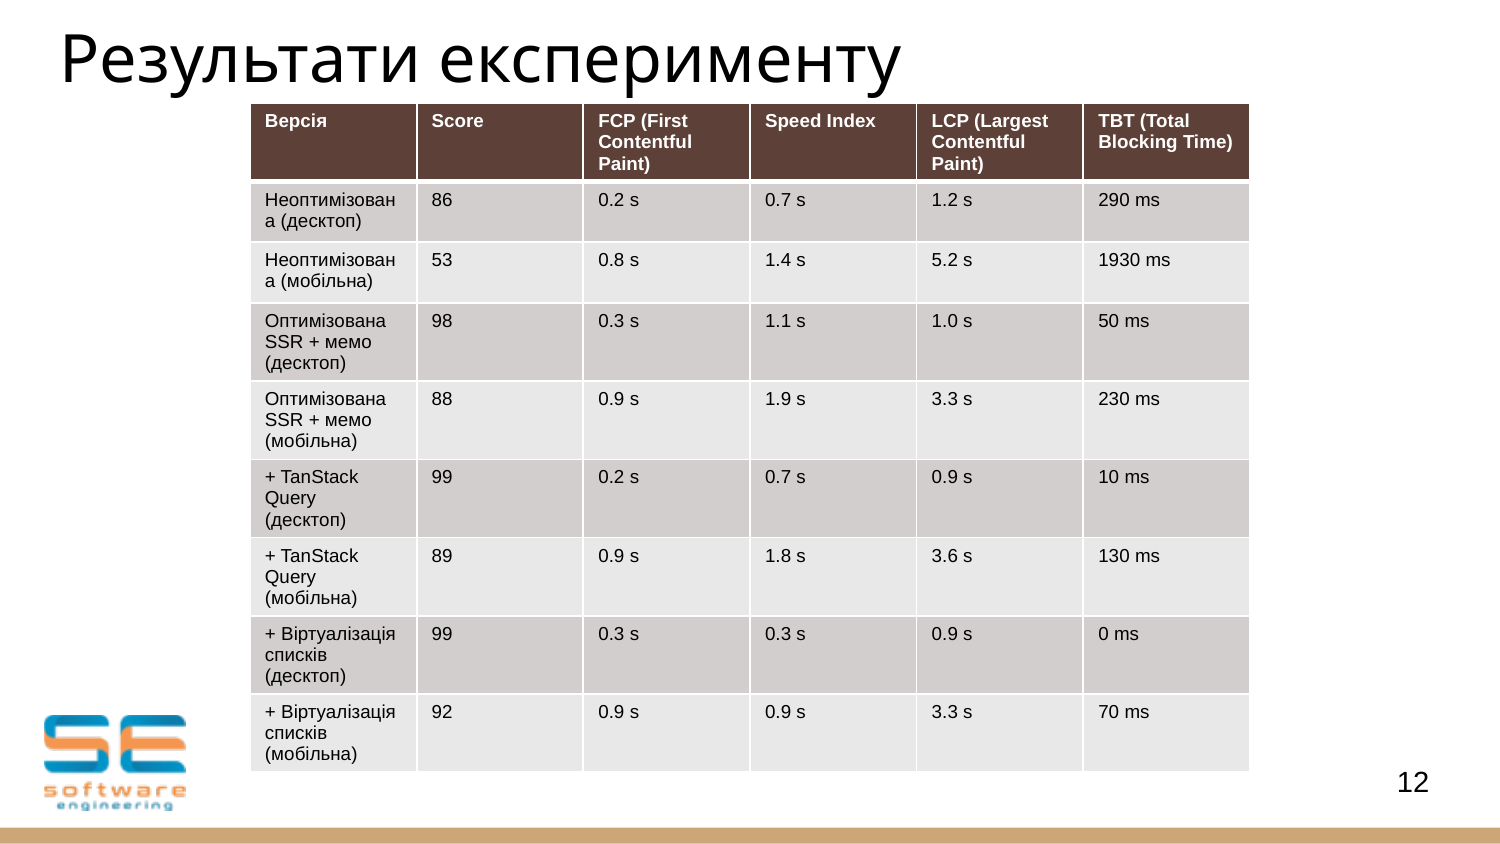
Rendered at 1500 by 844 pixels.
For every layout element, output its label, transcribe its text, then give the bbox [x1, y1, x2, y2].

table_cell 0.9 s [751, 695, 916, 771]
table_cell + TanStack Query (мобільна) [251, 538, 416, 615]
table_cell 88 [418, 382, 582, 459]
table_cell + TanStack Query (десктоп) [251, 460, 416, 537]
table_cell 130 ms [1084, 538, 1249, 615]
table_cell 0.9 s [584, 538, 749, 615]
table_cell 70 ms [1084, 695, 1249, 771]
table_cell 1.2 s [917, 184, 1082, 241]
table_cell 1.8 s [751, 538, 916, 615]
picture [43, 714, 186, 811]
table_cell 5.2 s [917, 243, 1082, 302]
table_cell Оптимізована SSR + мемо (мобільна) [251, 382, 416, 459]
table_cell 0.7 s [751, 184, 916, 241]
table_cell Неоптимізована (мобільна) [251, 243, 416, 302]
text_box 12 [1382, 755, 1500, 806]
table_cell 0.7 s [751, 460, 916, 537]
table_cell 99 [418, 617, 582, 693]
table_cell 98 [418, 304, 582, 380]
table_cell 0.9 s [917, 617, 1082, 693]
table_cell 290 ms [1084, 184, 1249, 241]
table_header TBT (Total Blocking Time) [1084, 104, 1249, 179]
table_header Speed Index [751, 104, 916, 179]
table_cell 3.3 s [917, 382, 1082, 459]
table_cell 1.9 s [751, 382, 916, 459]
table_cell 0.2 s [584, 184, 749, 241]
table_cell 0.2 s [584, 460, 749, 537]
table_cell 1.4 s [751, 243, 916, 302]
table_header LCP (Largest Contentful Paint) [917, 104, 1082, 179]
table_cell 99 [418, 460, 582, 537]
table_cell 3.3 s [917, 695, 1082, 771]
table_cell 1930 ms [1084, 243, 1249, 302]
table_header Версія [251, 104, 416, 179]
table_cell 0.3 s [584, 304, 749, 380]
table_cell + Віртуалізація списків (мобільна) [251, 695, 416, 771]
table_header Score [418, 104, 582, 179]
table_cell 92 [418, 695, 582, 771]
table_cell Оптимізована SSR + мемо (десктоп) [251, 304, 416, 380]
table_cell 230 ms [1084, 382, 1249, 459]
table_cell 0.9 s [584, 382, 749, 459]
table_cell 0.9 s [917, 460, 1082, 537]
table_cell Неоптимізована (десктоп) [251, 184, 416, 241]
table_cell 0.3 s [751, 617, 916, 693]
table_cell 1.0 s [917, 304, 1082, 380]
table_cell 0.8 s [584, 243, 749, 302]
table_cell 0.3 s [584, 617, 749, 693]
table_cell 1.1 s [751, 304, 916, 380]
table_cell 53 [418, 243, 582, 302]
table_cell 89 [418, 538, 582, 615]
table_cell 86 [418, 184, 582, 241]
table_cell 50 ms [1084, 304, 1249, 380]
table_cell + Віртуалізація списків (десктоп) [251, 617, 416, 693]
table_cell 0.9 s [584, 695, 749, 771]
table_cell 0 ms [1084, 617, 1249, 693]
table_header FCP (First Contentful Paint) [584, 104, 749, 179]
table_cell 3.6 s [917, 538, 1082, 615]
table_cell 10 ms [1084, 460, 1249, 537]
title Результати експерименту [44, 0, 1442, 112]
